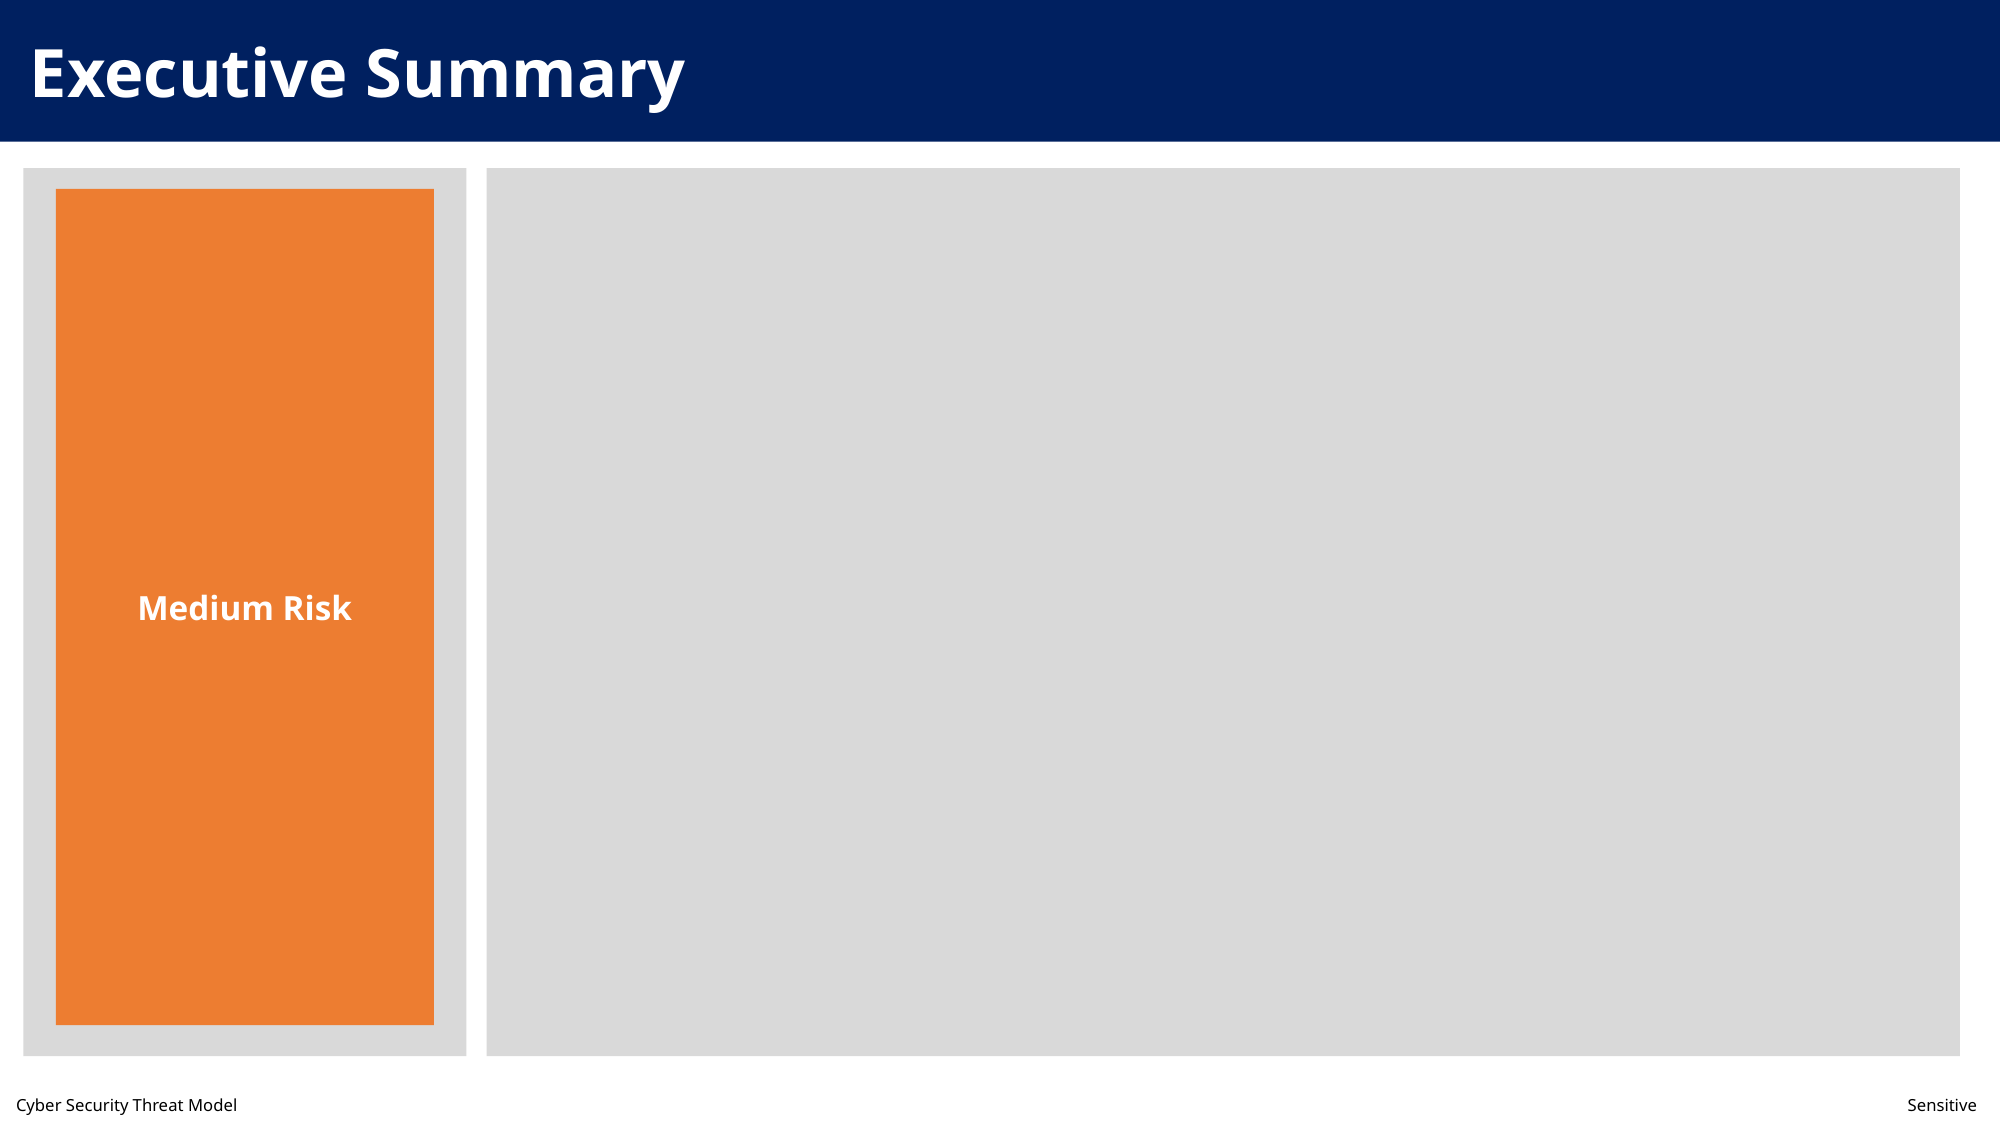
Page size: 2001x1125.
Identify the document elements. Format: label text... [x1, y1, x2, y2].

text_box Executive Summary [0, 0, 2000, 143]
text_box Cyber Security Threat Model Sensitive [0, 1083, 2000, 1125]
text_box [485, 167, 1962, 1058]
text_box Medium Risk [54, 187, 435, 1027]
text_box [22, 167, 468, 1058]
